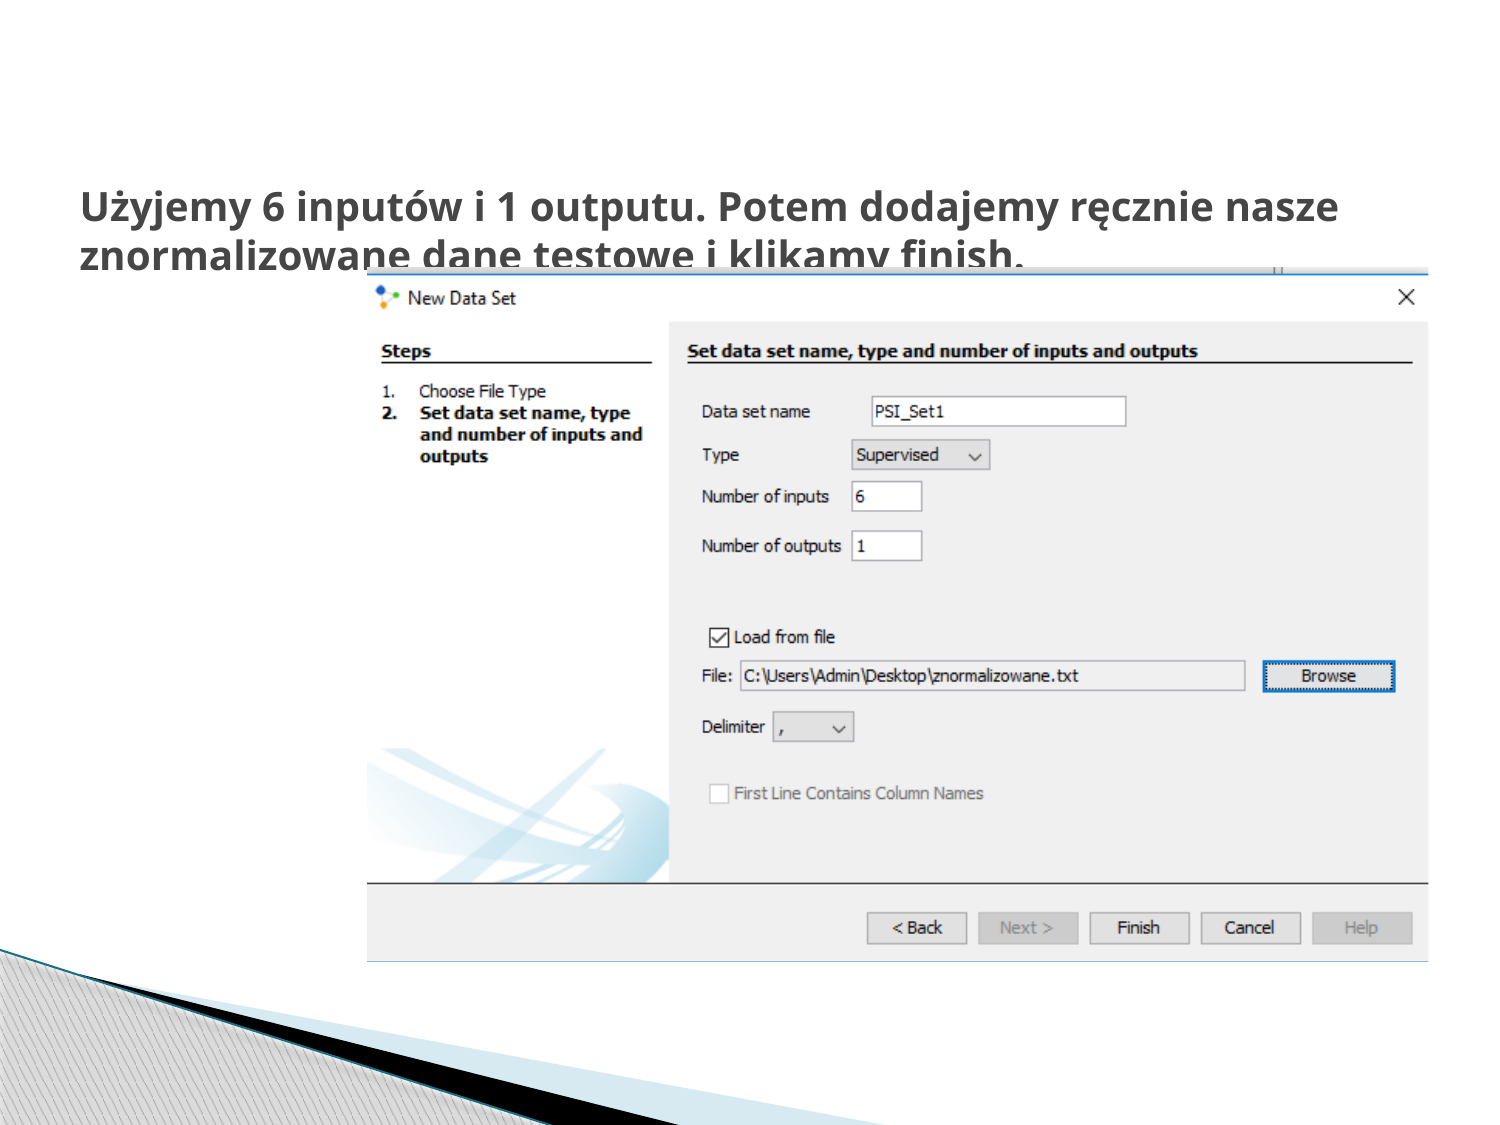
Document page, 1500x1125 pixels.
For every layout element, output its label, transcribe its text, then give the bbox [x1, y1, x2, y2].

picture [366, 266, 1429, 962]
title Użyjemy 6 inputów i 1 outputu. Potem dodajemy ręcznie nasze znormalizowane dane testowe i klikamy finish. [64, 172, 1415, 361]
